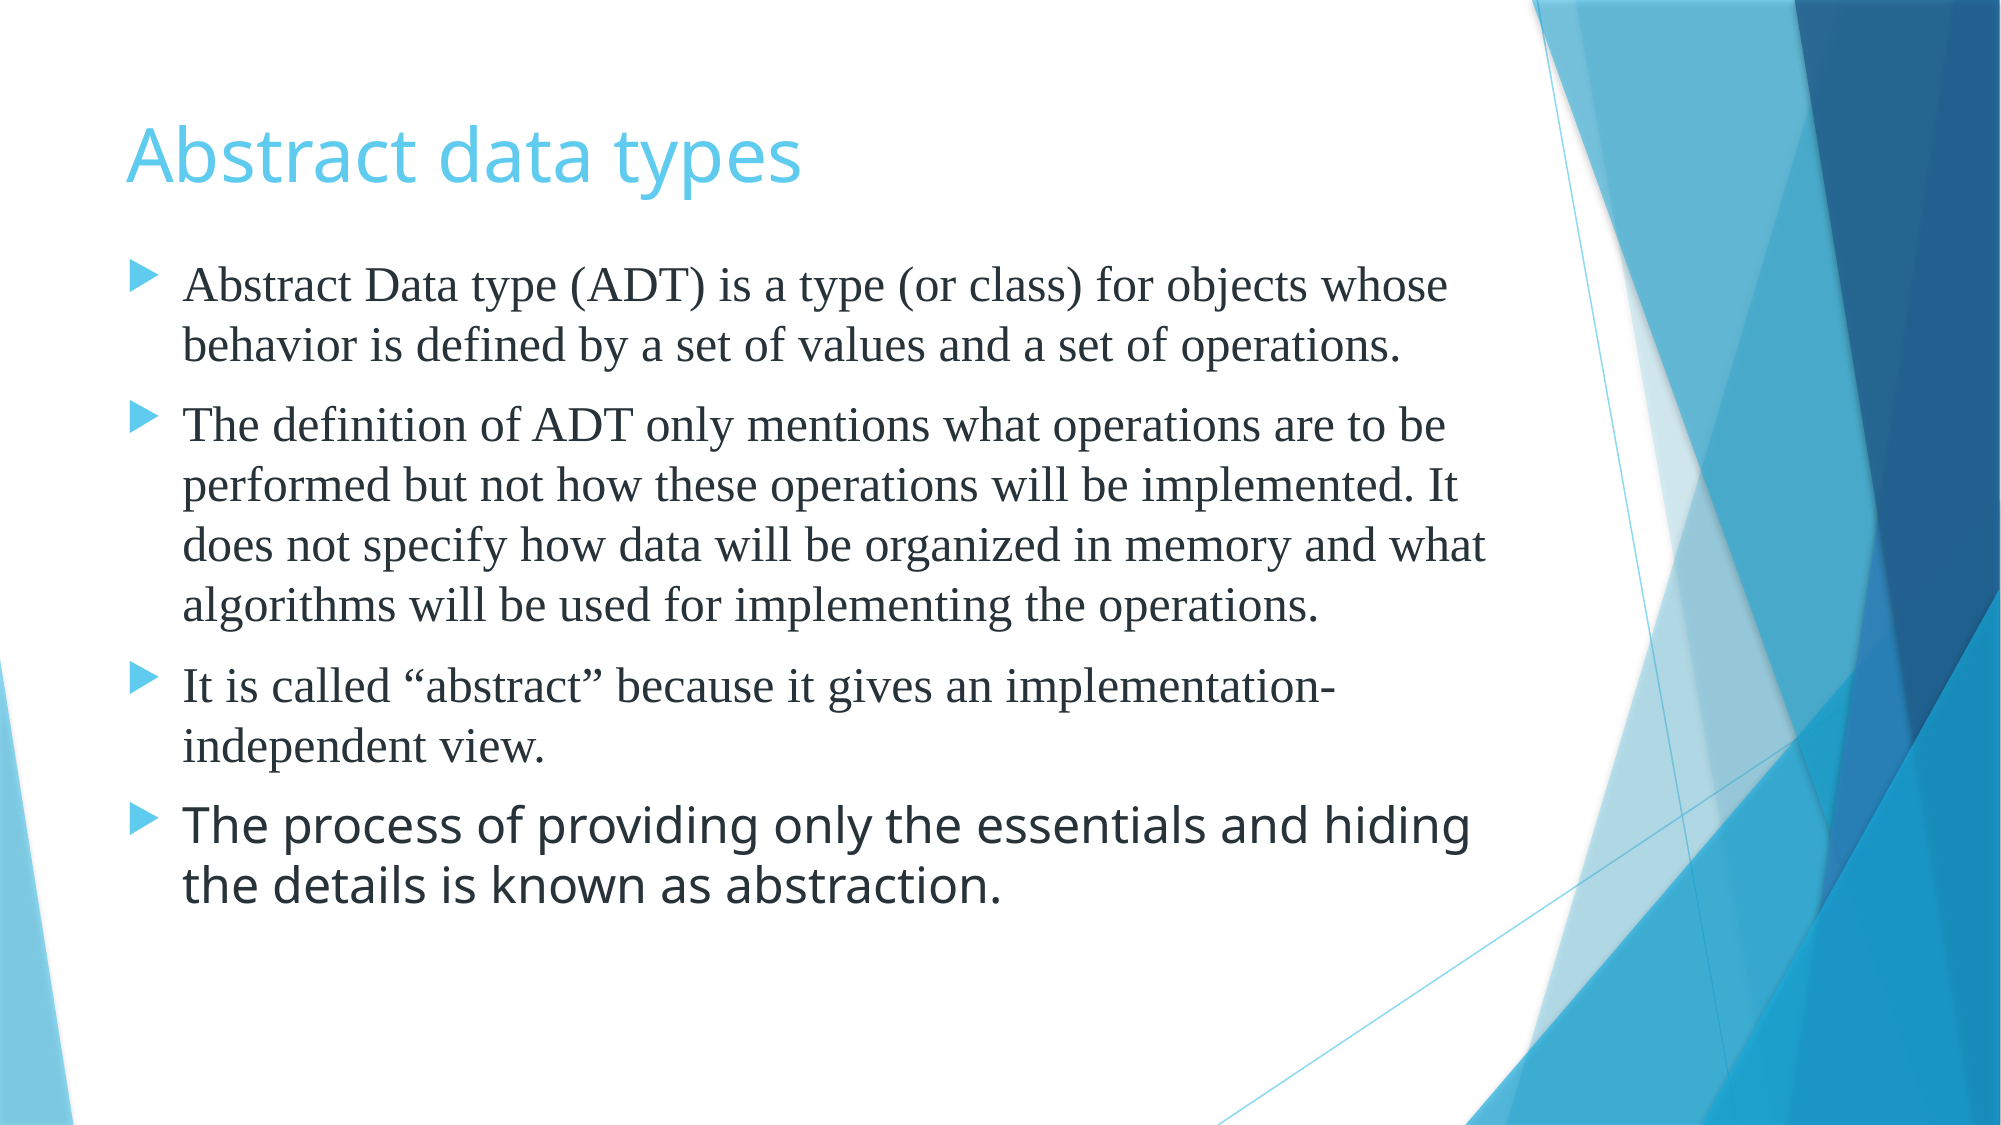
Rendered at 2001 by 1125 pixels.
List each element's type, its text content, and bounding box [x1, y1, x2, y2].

title Abstract data types [111, 99, 1522, 243]
list Abstract Data type (ADT) is a type (or class) for objects whose behavior is defined by a set of values and a set of operations. The definition of ADT only mentions what operations are to be performed but not how these operations will be implemented. It does not specify how data will be organized in memory and what algorithms will be used for implementing the operations. It is called “abstract” because it gives an implementation-independent view. The process of providing only the essentials and hiding the details is known as abstraction. [111, 243, 1522, 992]
